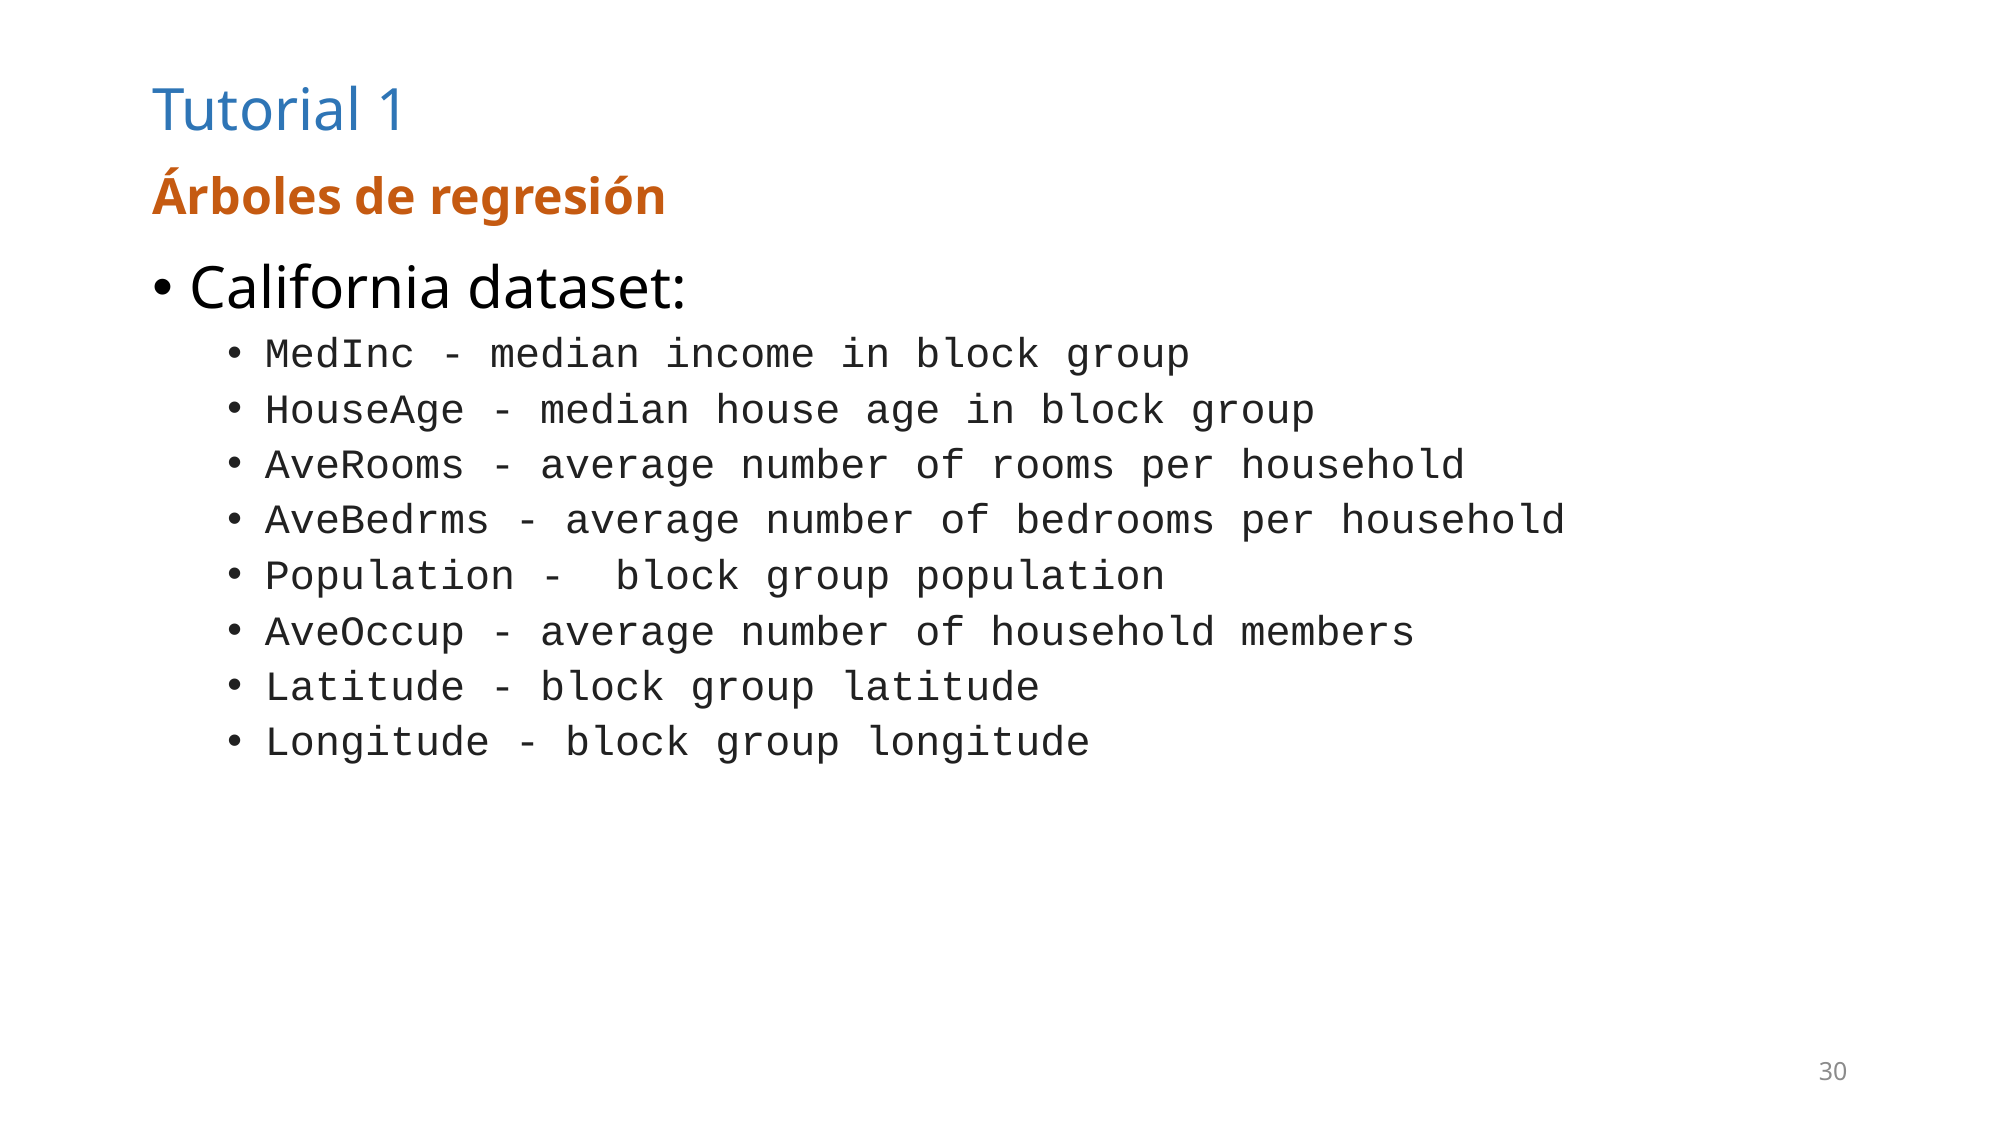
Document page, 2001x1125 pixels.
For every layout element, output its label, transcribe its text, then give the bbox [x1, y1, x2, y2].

list Árboles de regresión [137, 163, 1863, 300]
list California dataset: MedInc - median income in block group HouseAge - median house age in block group AveRooms - average number of rooms per household AveBedrms - average number of bedrooms per household Population - block group population AveOccup - average number of household members Latitude - block group latitude Longitude - block group longitude [137, 300, 1863, 965]
title Tutorial 1 [137, 59, 1863, 163]
slide_number 30 [1412, 1042, 1863, 1103]
